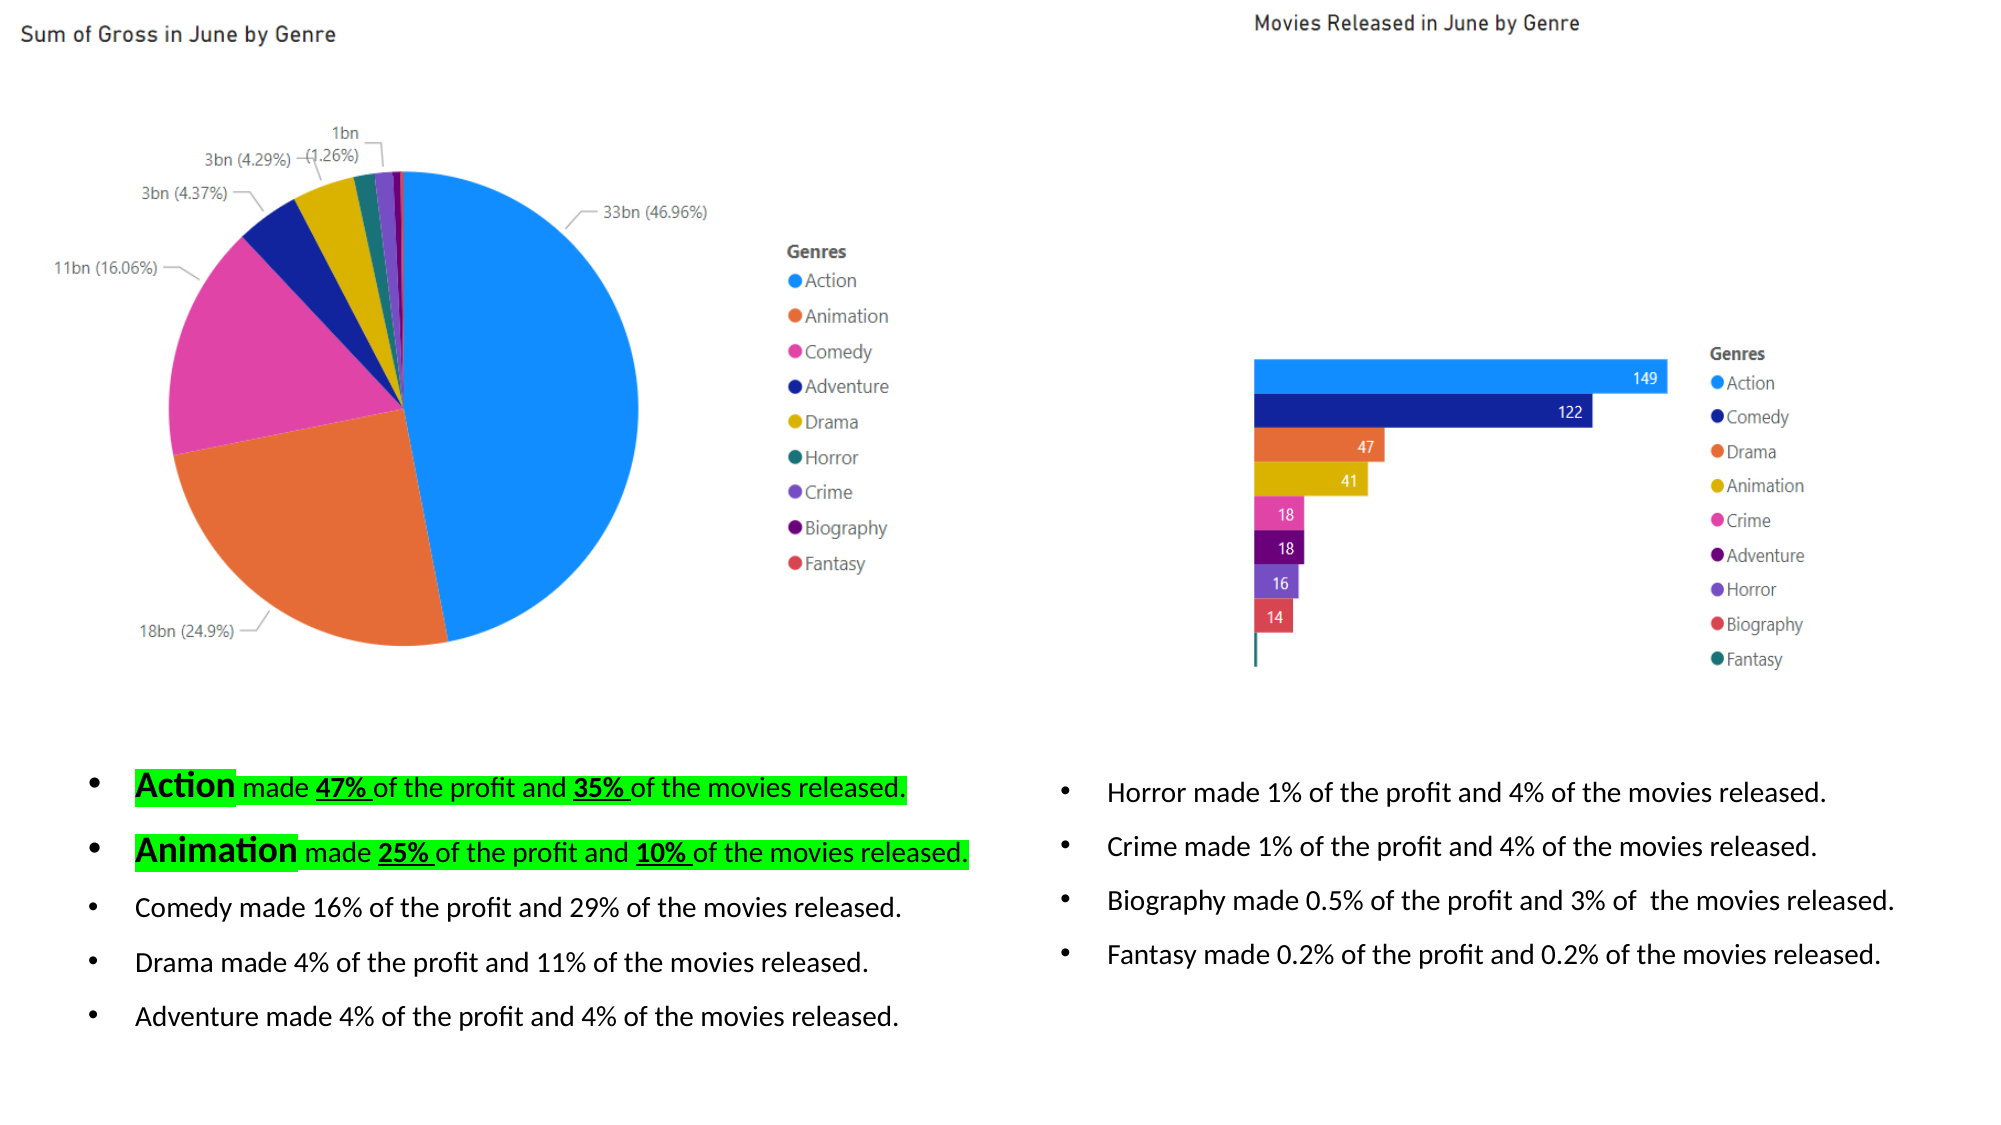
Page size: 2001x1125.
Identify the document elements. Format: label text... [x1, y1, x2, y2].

text_box Action made 47% of the profit and 35% of the movies released. Animation made 25% of the profit and 10% of the movies released. Comedy made 16% of the profit and 29% of the movies released. Drama made 4% of the profit and 11% of the movies released. Adventure made 4% of the profit and 4% of the movies released. [73, 749, 1000, 1094]
text_box Horror made 1% of the profit and 4% of the movies released. Crime made 1% of the profit and 4% of the movies released. Biography made 0.5% of the profit and 3% of the movies released. Fantasy made 0.2% of the profit and 0.2% of the movies released. [1045, 763, 1926, 978]
picture [1241, 13, 1819, 777]
picture [11, 13, 954, 764]
